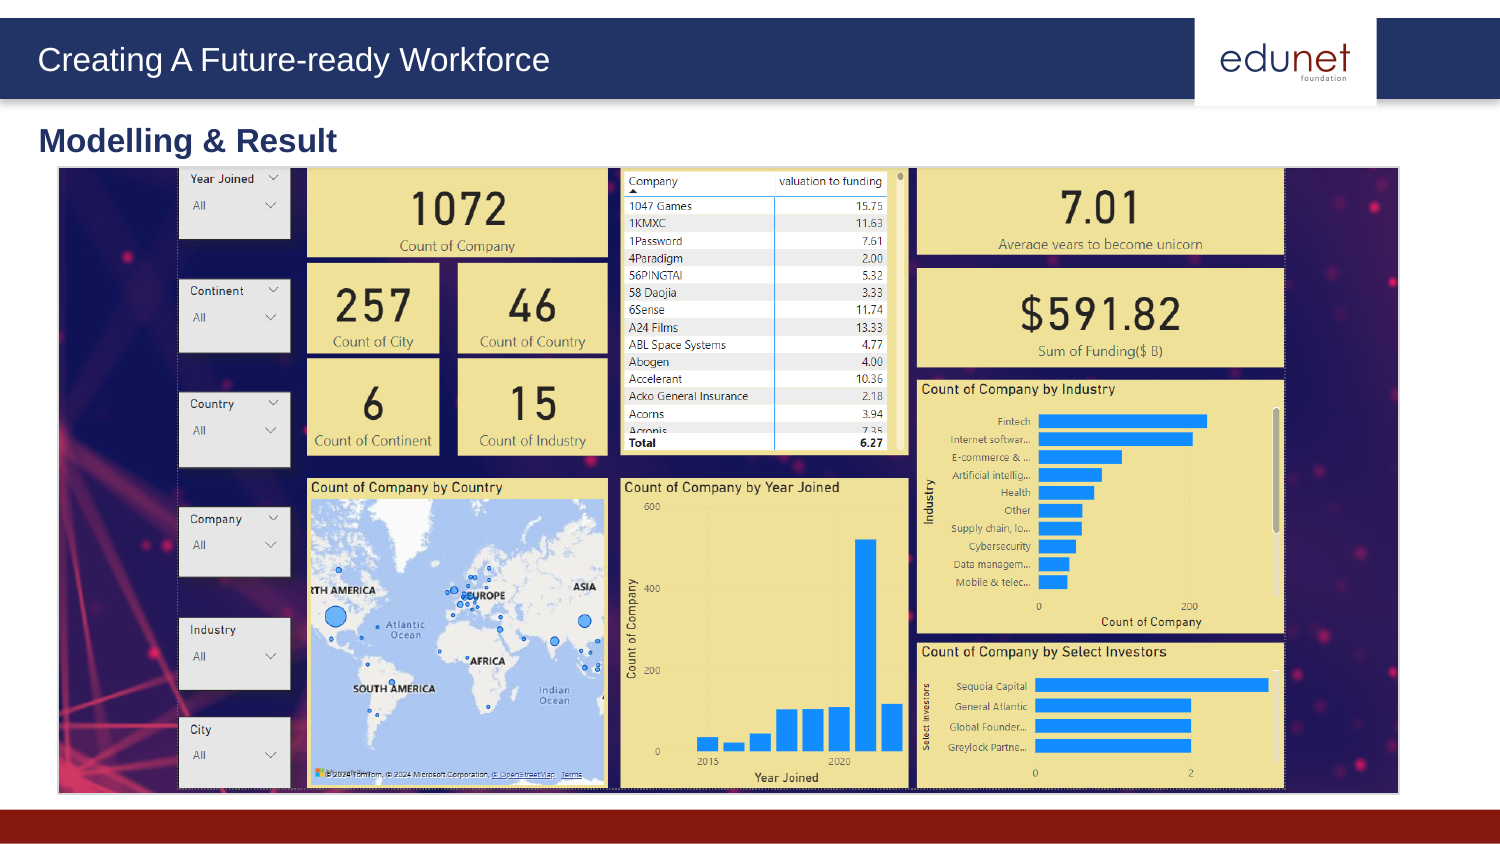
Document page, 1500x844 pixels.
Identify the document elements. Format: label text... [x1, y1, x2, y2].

picture [58, 167, 1399, 794]
picture [1215, 38, 1356, 86]
text_box Modelling & Result [23, 112, 750, 167]
